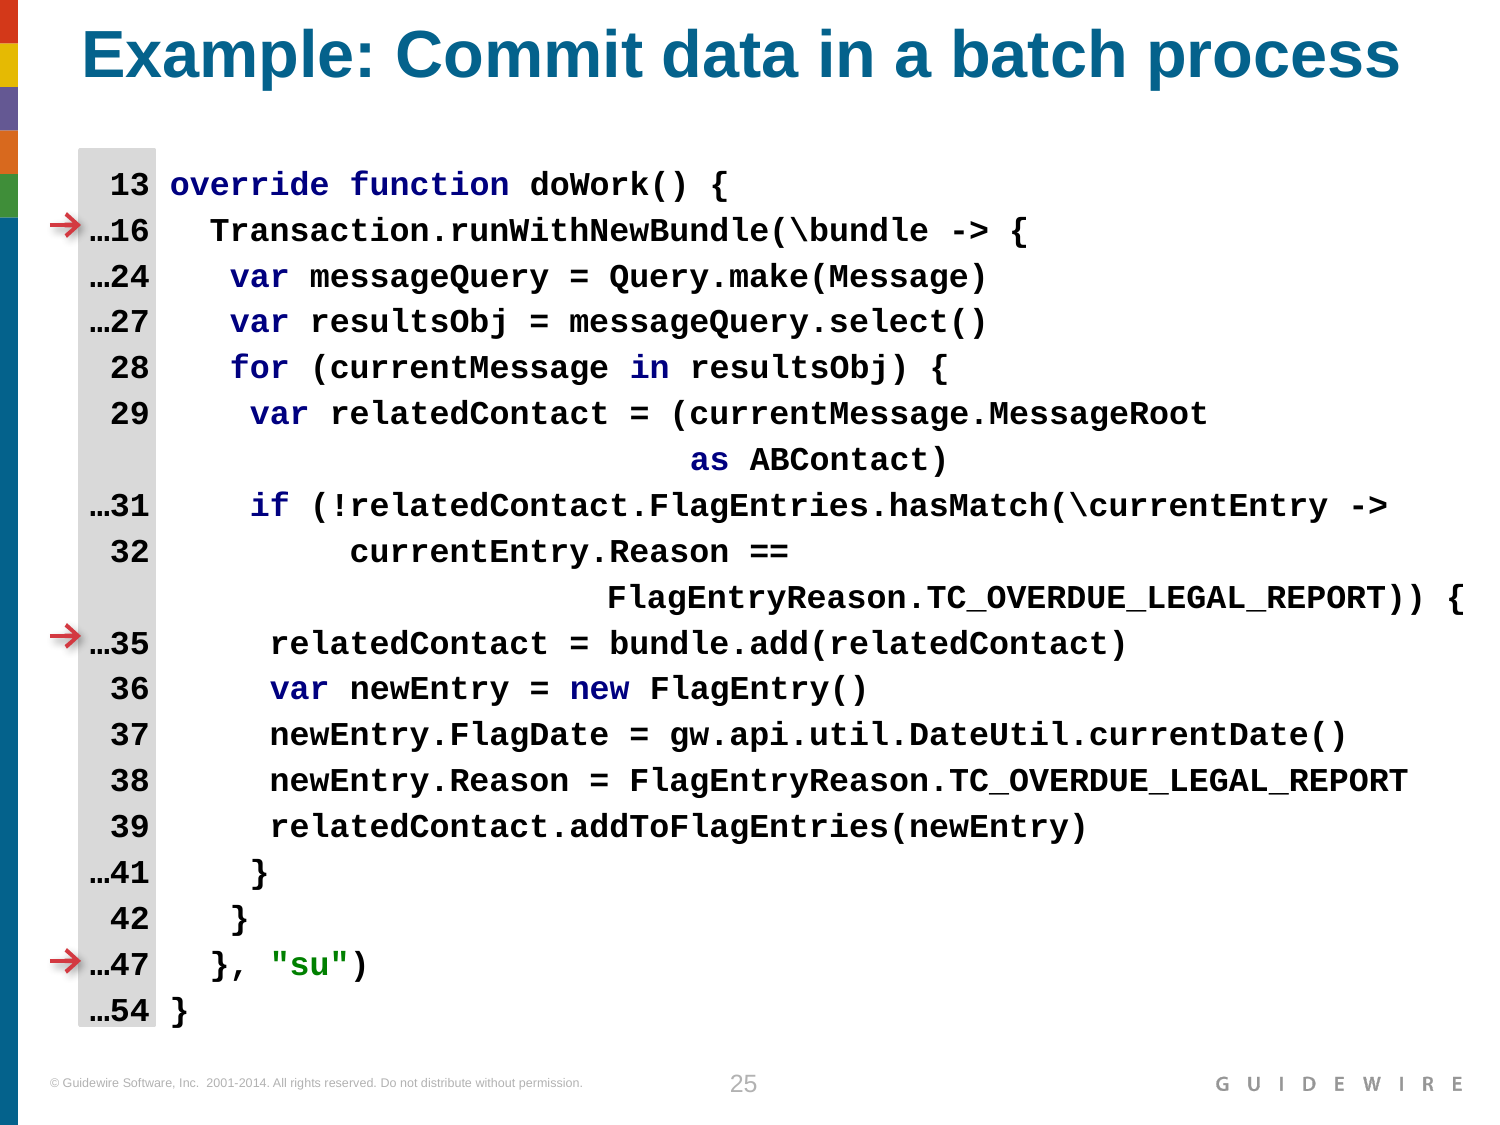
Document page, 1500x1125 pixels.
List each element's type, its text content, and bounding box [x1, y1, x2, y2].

picture [1215, 1073, 1480, 1096]
text_box 13 override function doWork() { …16 Transaction.runWithNewBundle(\bundle -> { …24 var messageQuery = Query.make(Message) …27 var resultsObj = messageQuery.select() 28 for (currentMessage in resultsObj) { 29 var relatedContact = (currentMessage.MessageRoot as ABContact) …31 if (!relatedContact.FlagEntries.hasMatch(\currentEntry -> 32 currentEntry.Reason == FlagEntryReason.TC_OVERDUE_LEGAL_REPORT)) { …35 relatedContact = bundle.add(relatedContact) 36 var newEntry = new FlagEntry() 37 newEntry.FlagDate = gw.api.util.DateUtil.currentDate() 38 newEntry.Reason = FlagEntryReason.TC_OVERDUE_LEGAL_REPORT 39 relatedContact.addToFlagEntries(newEntry) …41 } 42 } …47 }, "su") …54 } [74, 148, 1500, 1036]
title Example: Commit data in a batch process [81, 19, 1446, 142]
